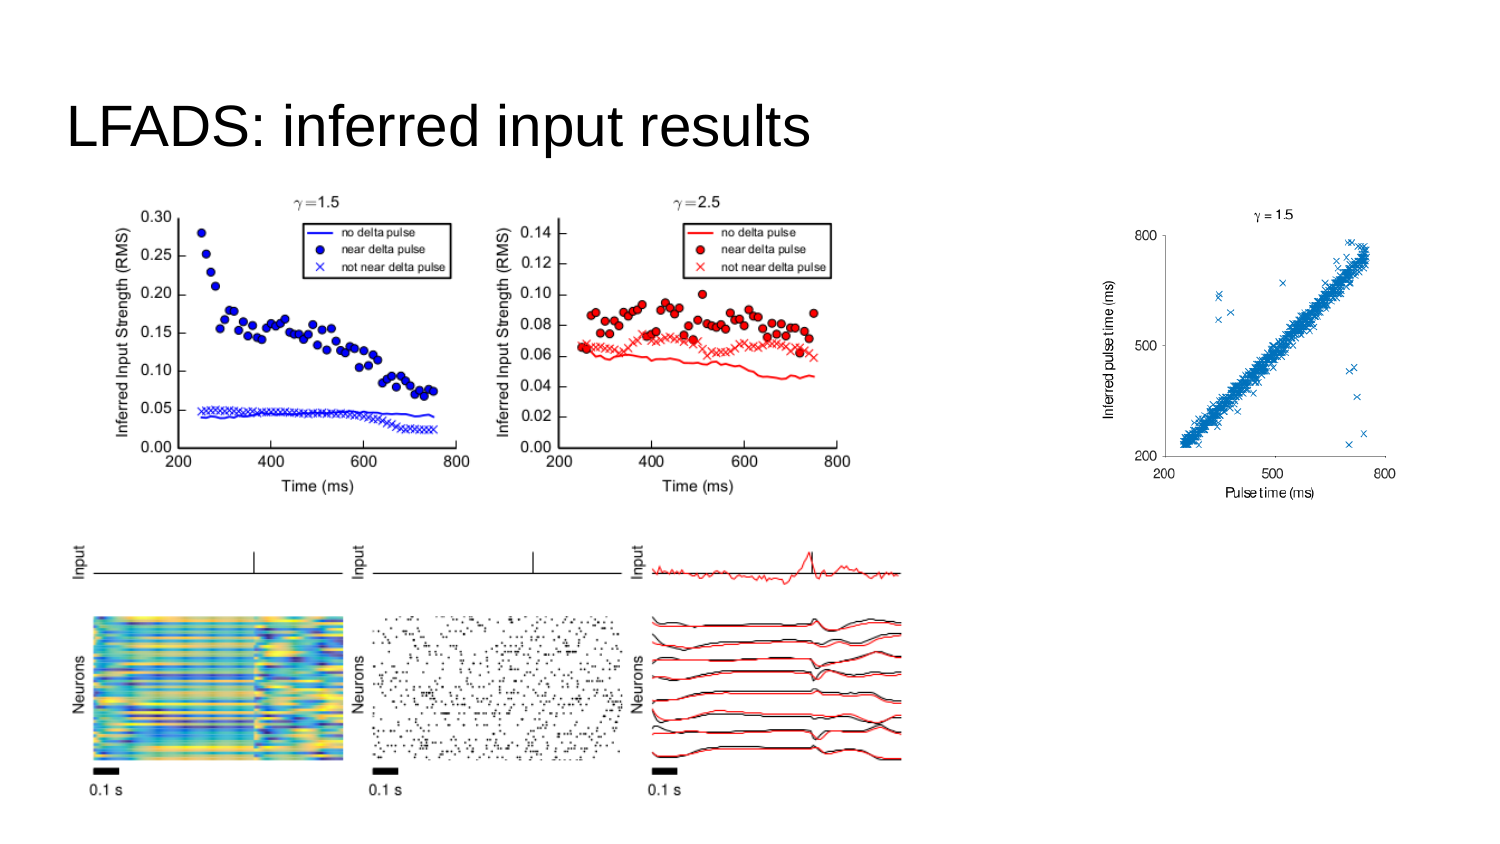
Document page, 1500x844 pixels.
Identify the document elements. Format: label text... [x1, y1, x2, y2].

title LFADS: inferred input results [51, 72, 1449, 167]
picture [1046, 175, 1408, 517]
picture [50, 166, 924, 817]
